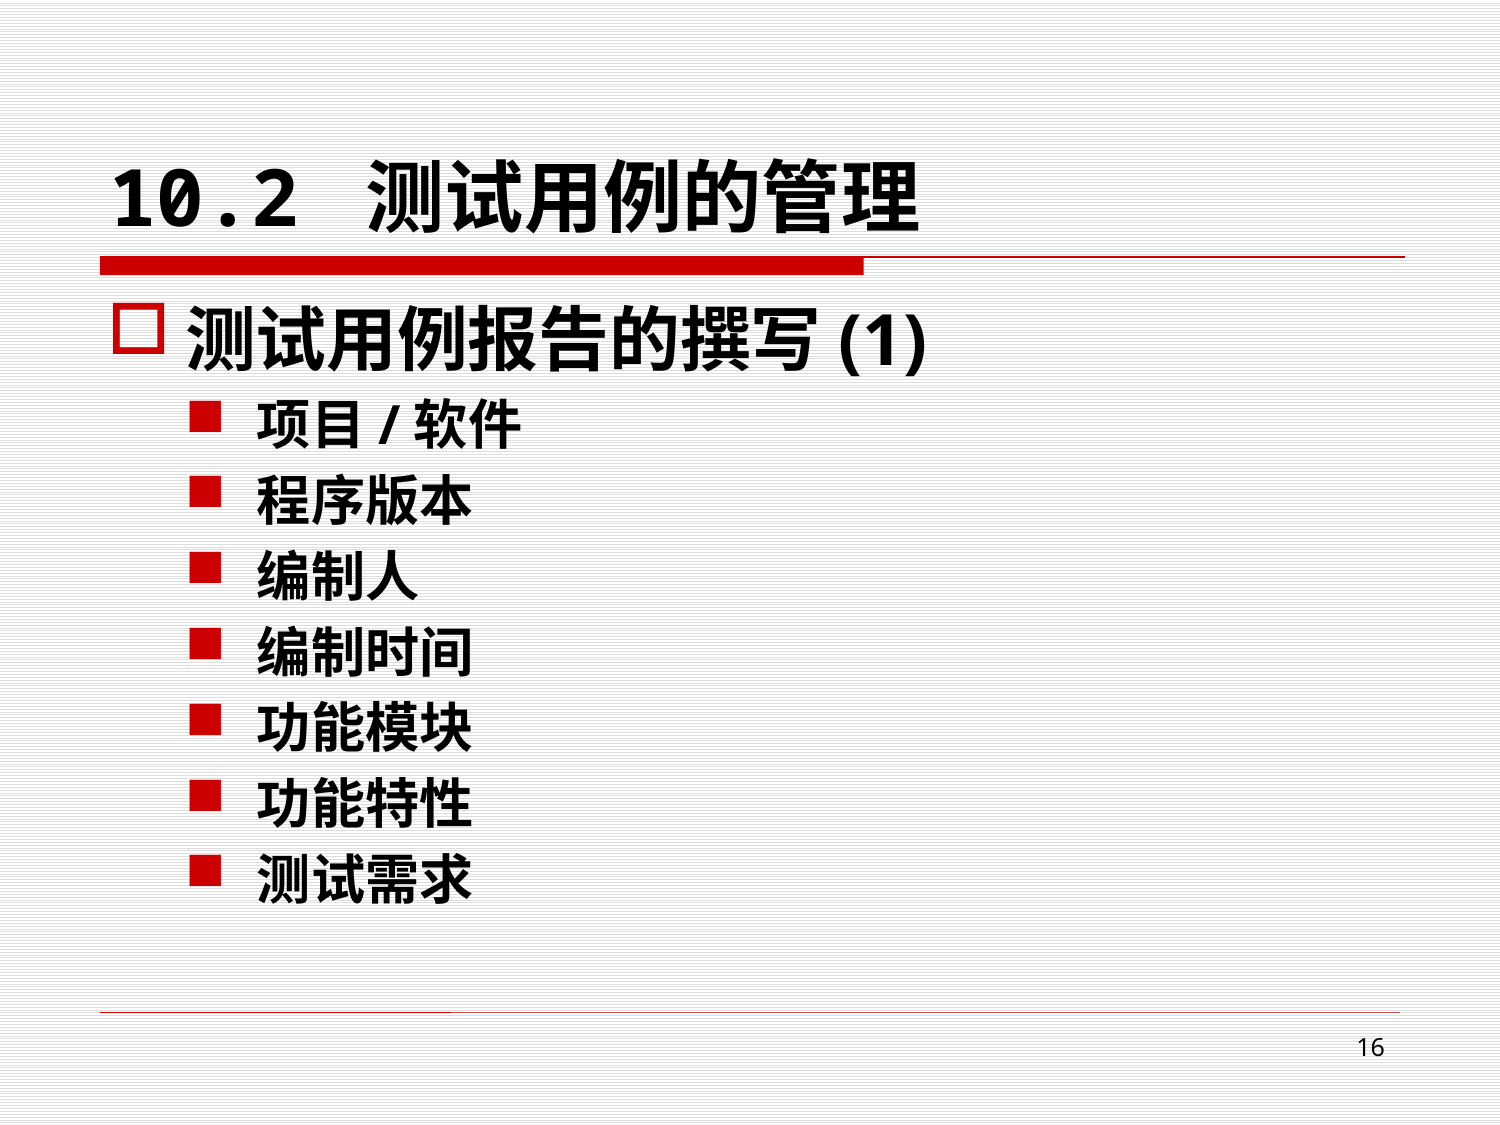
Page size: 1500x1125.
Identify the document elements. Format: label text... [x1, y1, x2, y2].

title 10.2 测试用例的管理 [94, 50, 1407, 250]
list 测试用例报告的撰写(1) 项目/软件 程序版本 编制人 编制时间 功能模块 功能特性 测试需求 [92, 287, 1406, 988]
slide_number 16 [1074, 1024, 1401, 1103]
